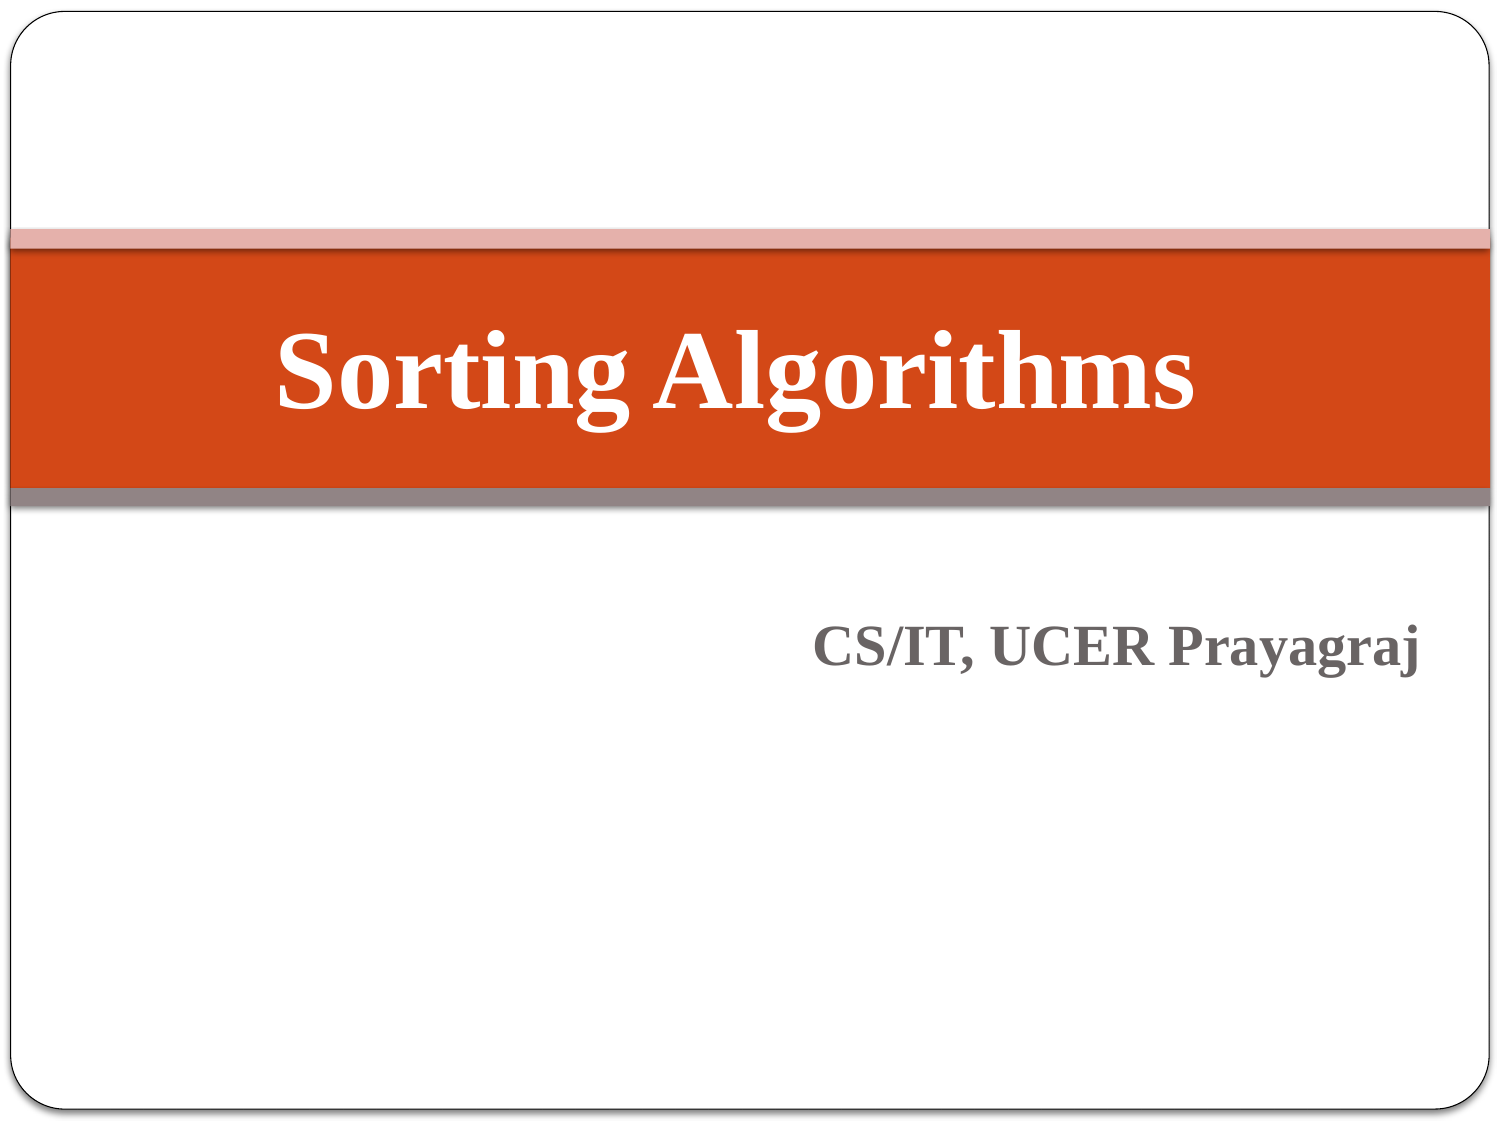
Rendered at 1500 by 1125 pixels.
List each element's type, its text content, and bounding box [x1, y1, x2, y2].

picture [12, 12, 1488, 229]
text_box CS/IT, UCER Prayagraj [212, 599, 1463, 863]
picture [12, 507, 1488, 1108]
text_box Sorting Algorithms [75, 246, 1425, 488]
